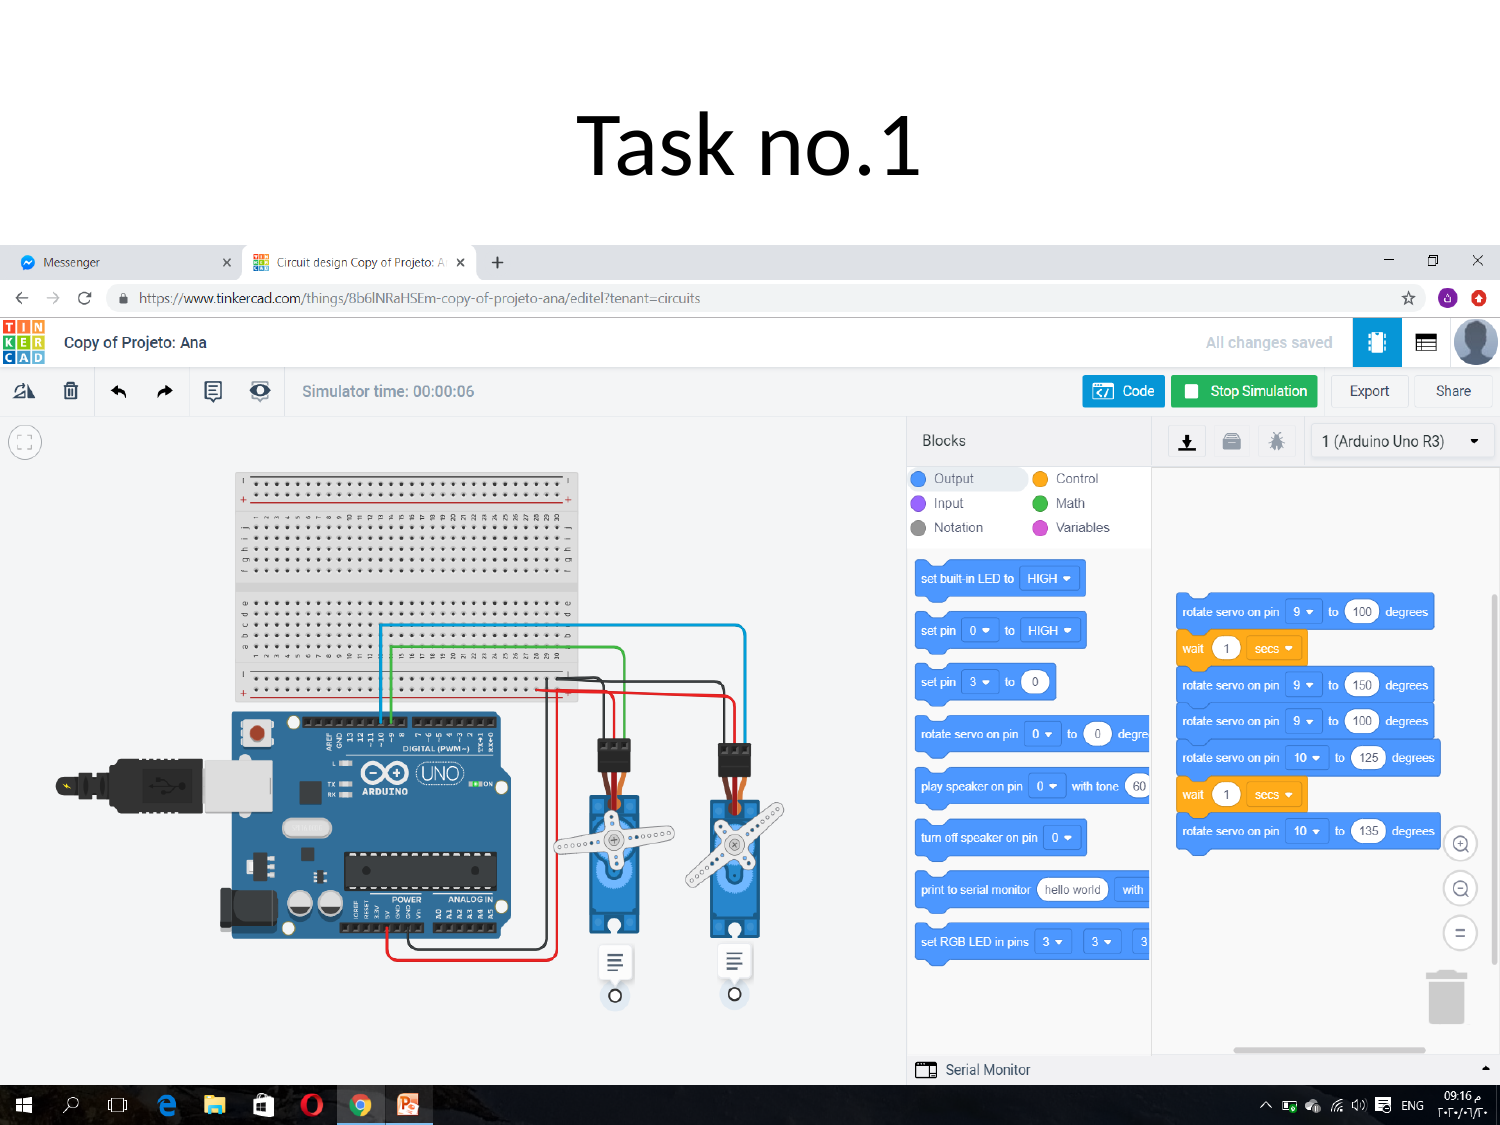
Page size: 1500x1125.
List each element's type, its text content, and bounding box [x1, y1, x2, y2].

title Task no.1 [75, 45, 1425, 233]
picture [0, 245, 1500, 1125]
